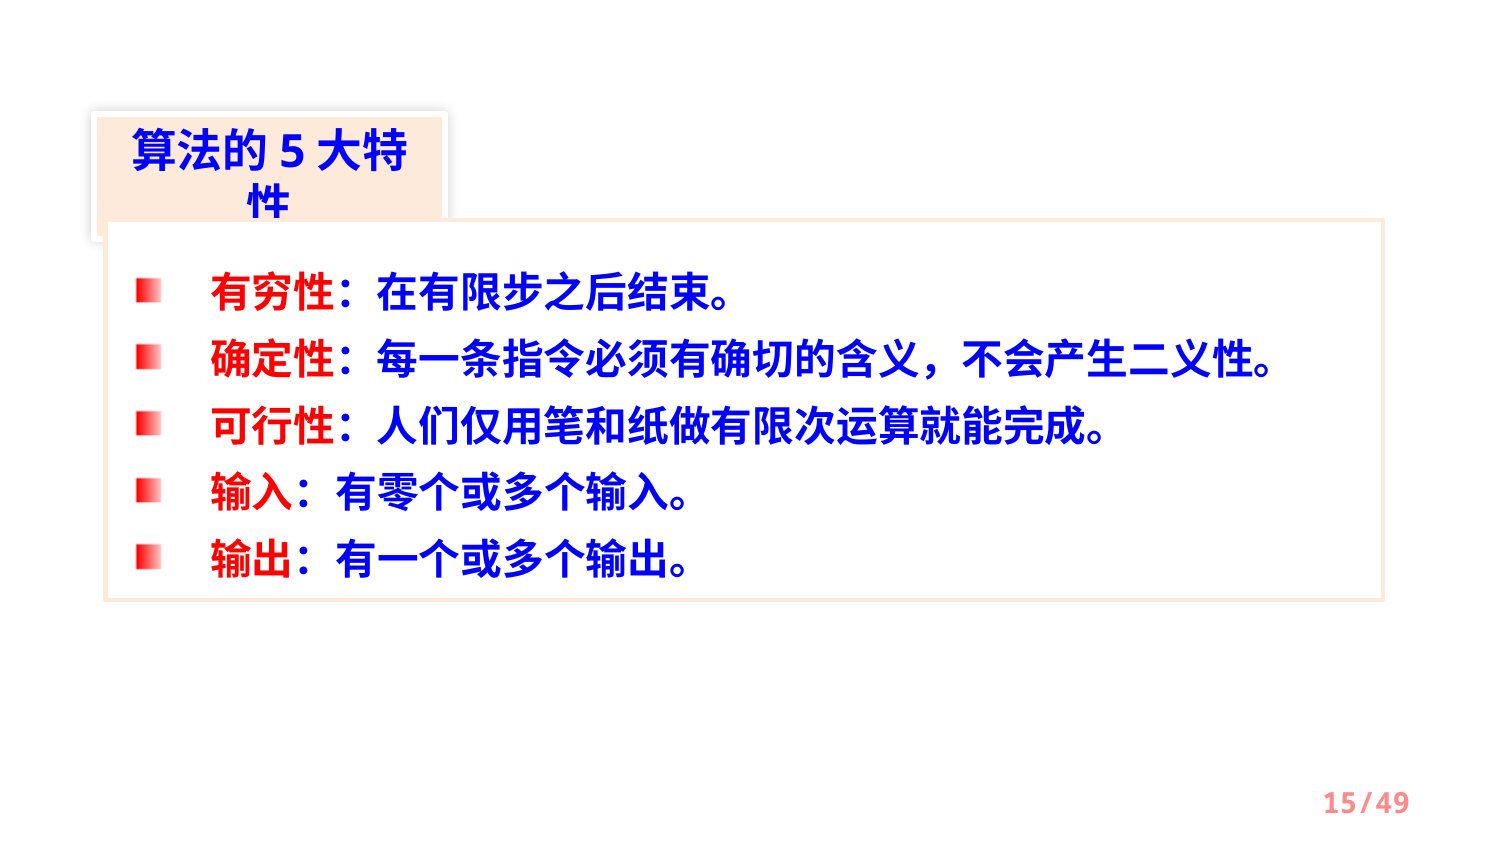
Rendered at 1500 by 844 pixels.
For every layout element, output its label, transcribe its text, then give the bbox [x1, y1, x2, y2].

text_box 算法的5大特性 [91, 111, 448, 242]
text_box 有穷性：在有限步之后结束。 确定性：每一条指令必须有确切的含义，不会产生二义性。 可行性：人们仅用笔和纸做有限次运算就能完成。 输入：有零个或多个输入。 输出：有一个或多个输出。 [103, 218, 1385, 602]
picture [134, 476, 165, 506]
slide_number /49 [1074, 782, 1425, 827]
picture [134, 542, 165, 573]
picture [134, 409, 165, 439]
picture [134, 342, 165, 373]
picture [134, 276, 165, 306]
